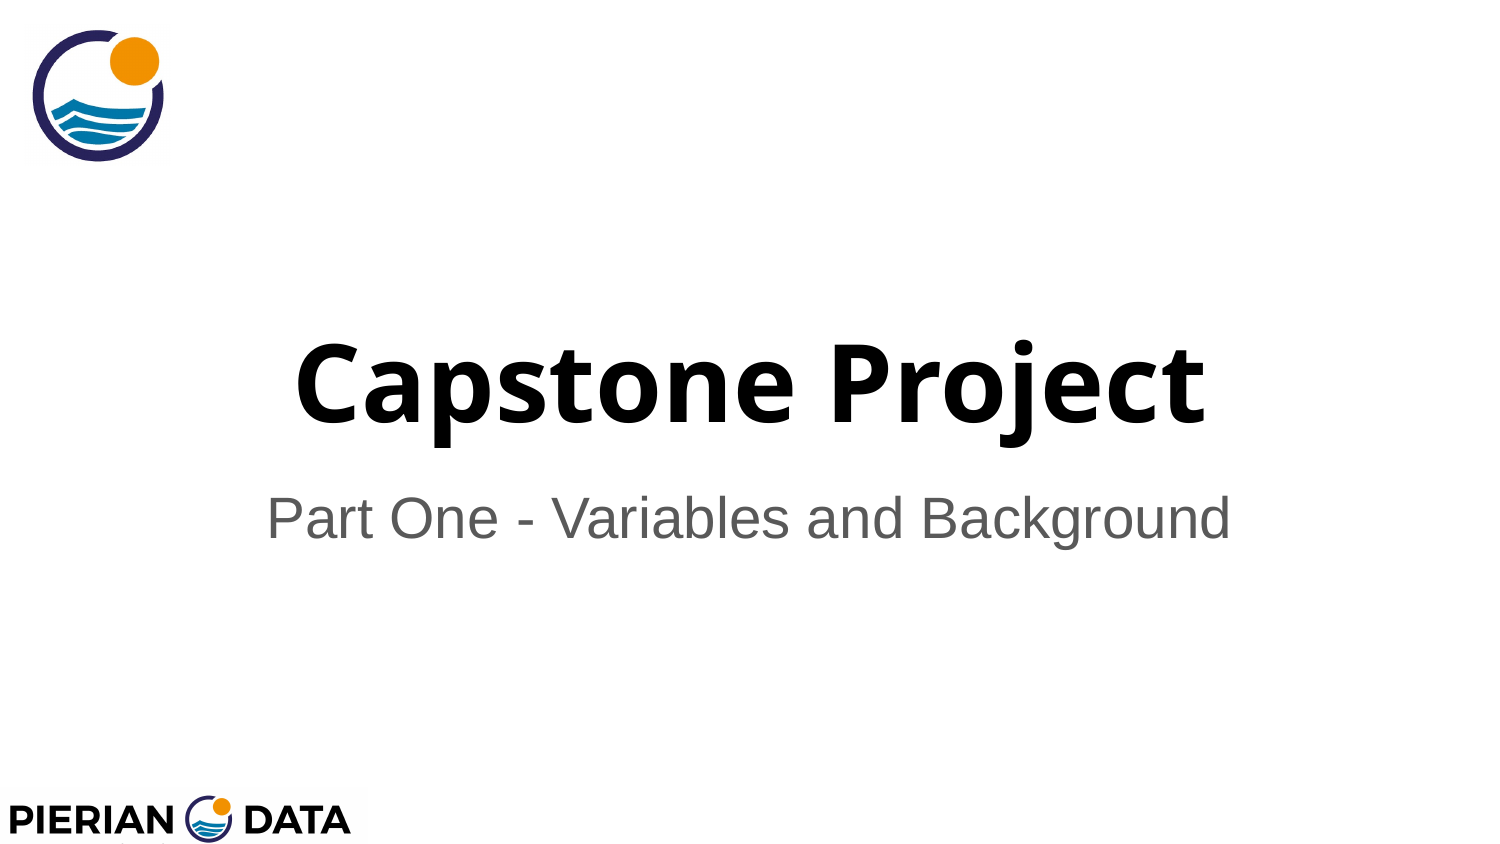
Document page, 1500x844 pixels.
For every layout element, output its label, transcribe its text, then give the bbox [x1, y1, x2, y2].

title Capstone Project [51, 122, 1449, 459]
subtitle Part One - Variables and Background [51, 464, 1449, 595]
picture [24, 24, 172, 167]
picture [0, 787, 368, 844]
